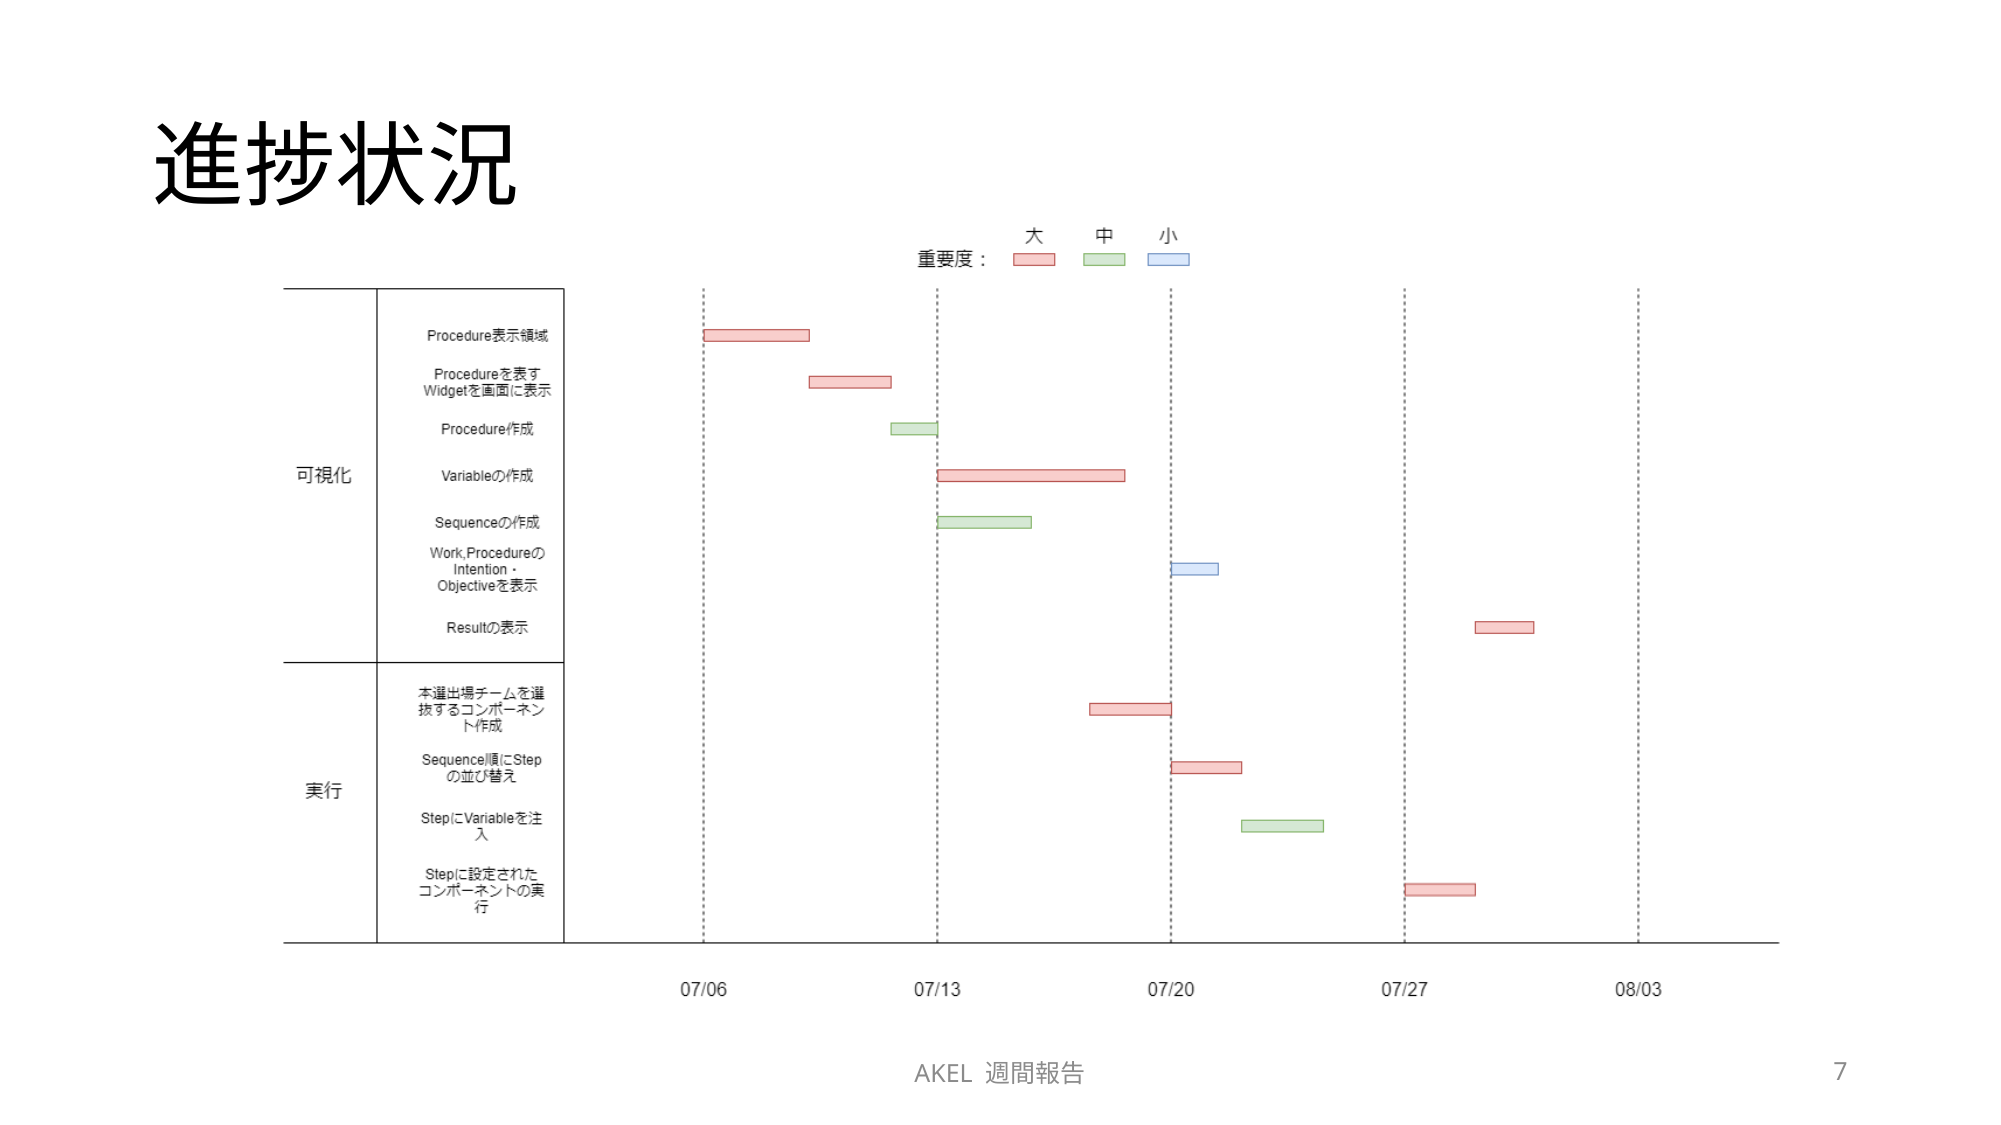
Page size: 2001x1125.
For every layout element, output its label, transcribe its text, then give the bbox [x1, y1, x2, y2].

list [283, 224, 1781, 1003]
footer AKEL 週間報告 [662, 1042, 1338, 1103]
slide_number 7 [1412, 1042, 1863, 1103]
title 進捗状況 [137, 59, 1863, 278]
